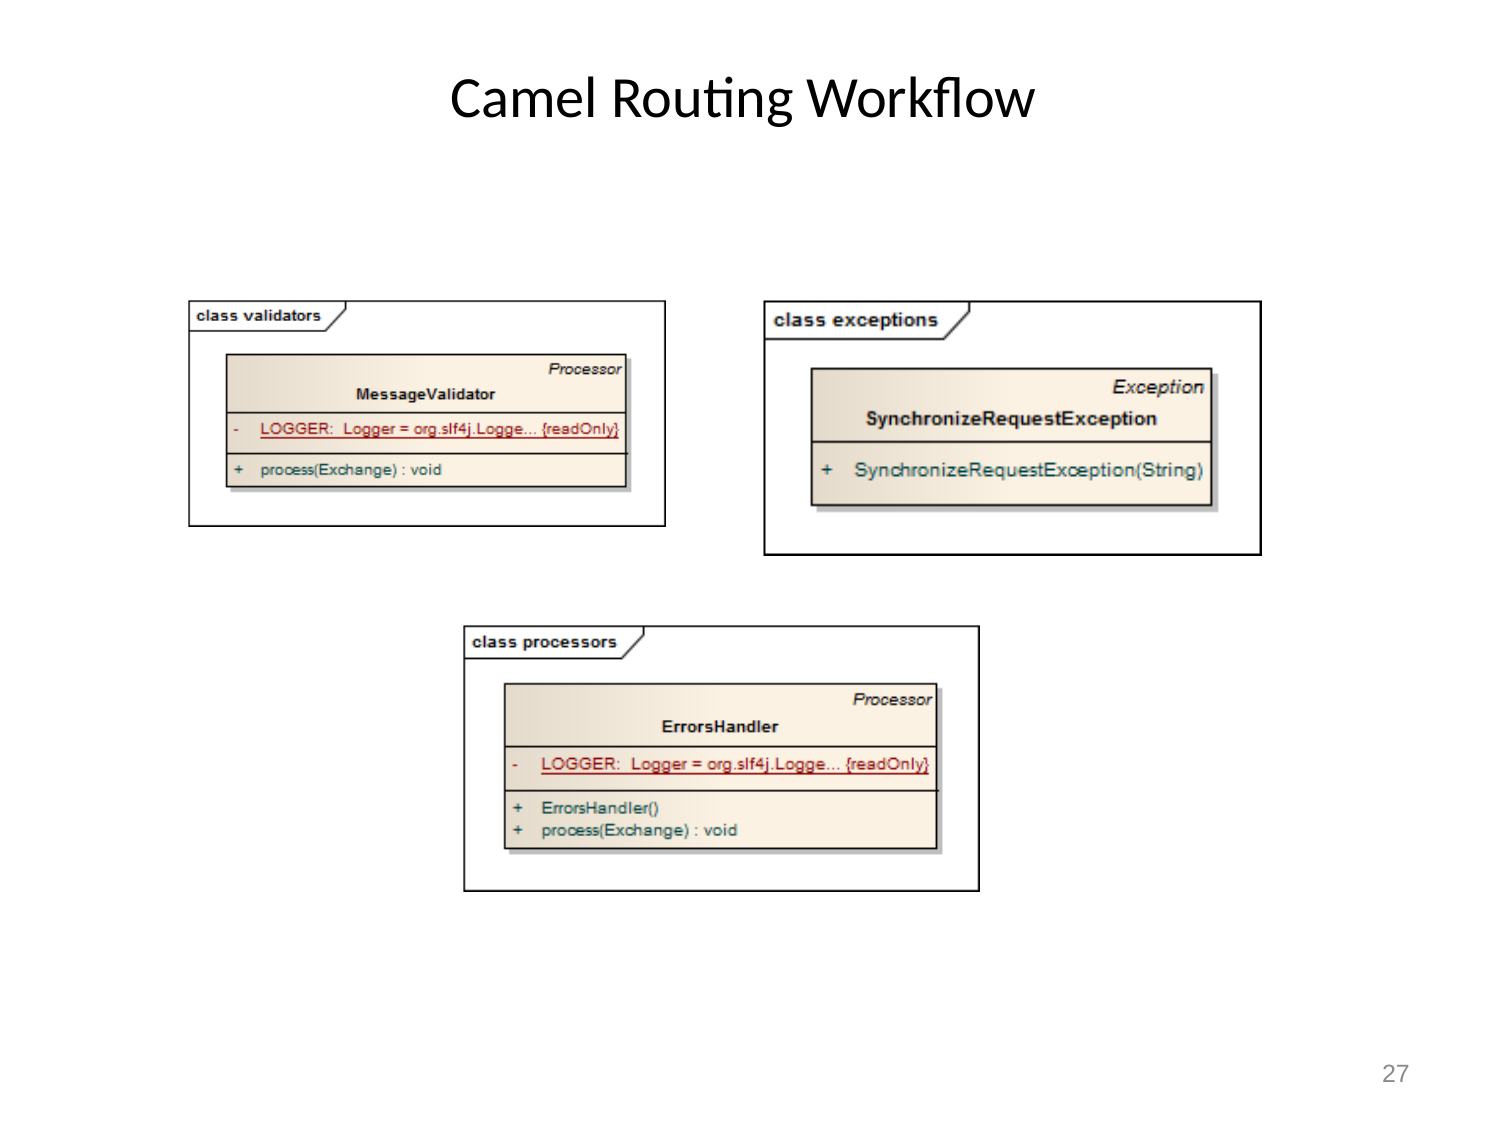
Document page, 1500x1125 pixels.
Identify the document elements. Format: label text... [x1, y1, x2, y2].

picture [762, 299, 1262, 556]
title Camel Routing Workflow [62, 0, 1425, 188]
picture [462, 624, 980, 893]
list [187, 299, 666, 527]
slide_number 27 [1074, 1042, 1425, 1103]
